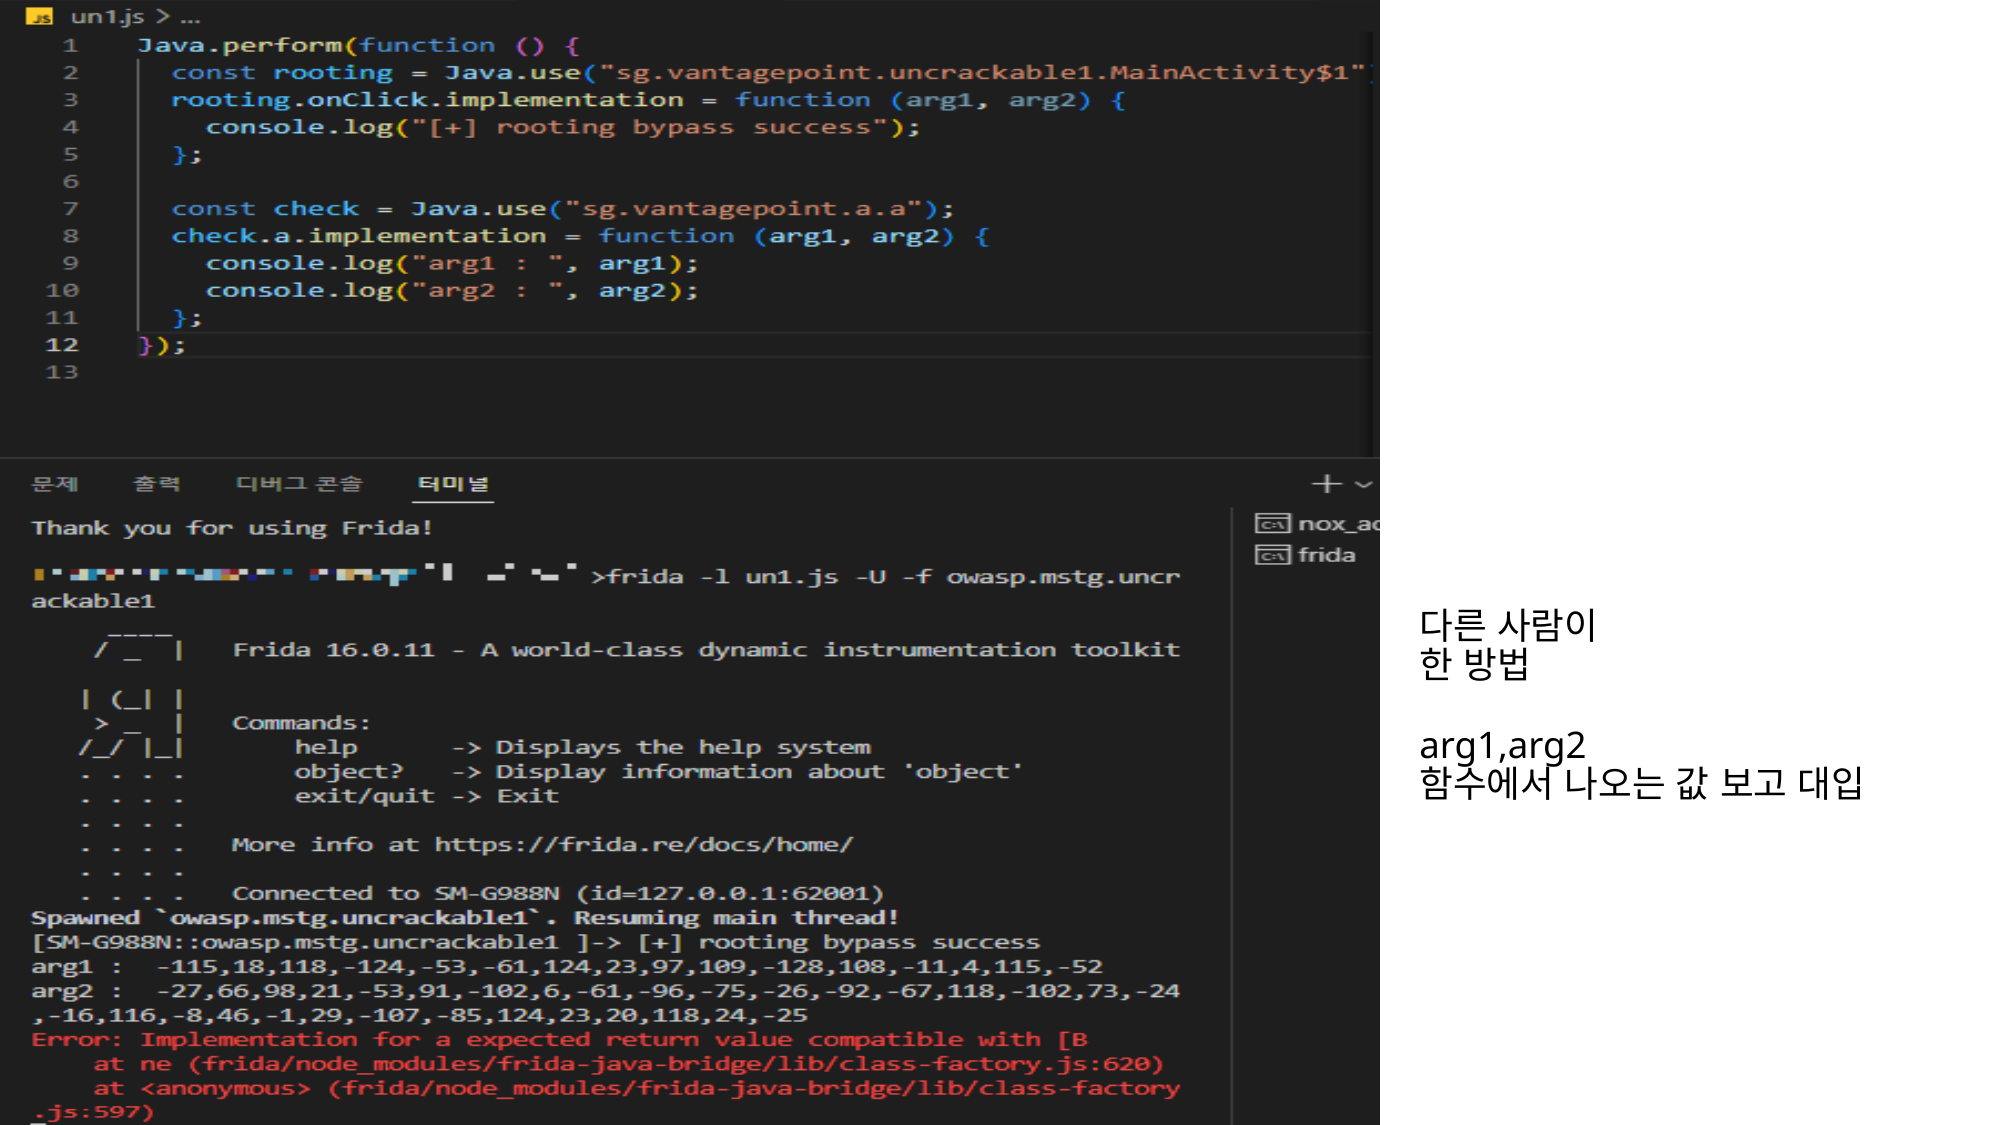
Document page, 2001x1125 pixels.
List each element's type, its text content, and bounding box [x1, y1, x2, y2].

title 다른 사람이 한 방법 arg1,arg2 함수에서 나오는 값 보고 대입 [1404, 597, 2000, 939]
picture [0, 0, 1380, 1125]
